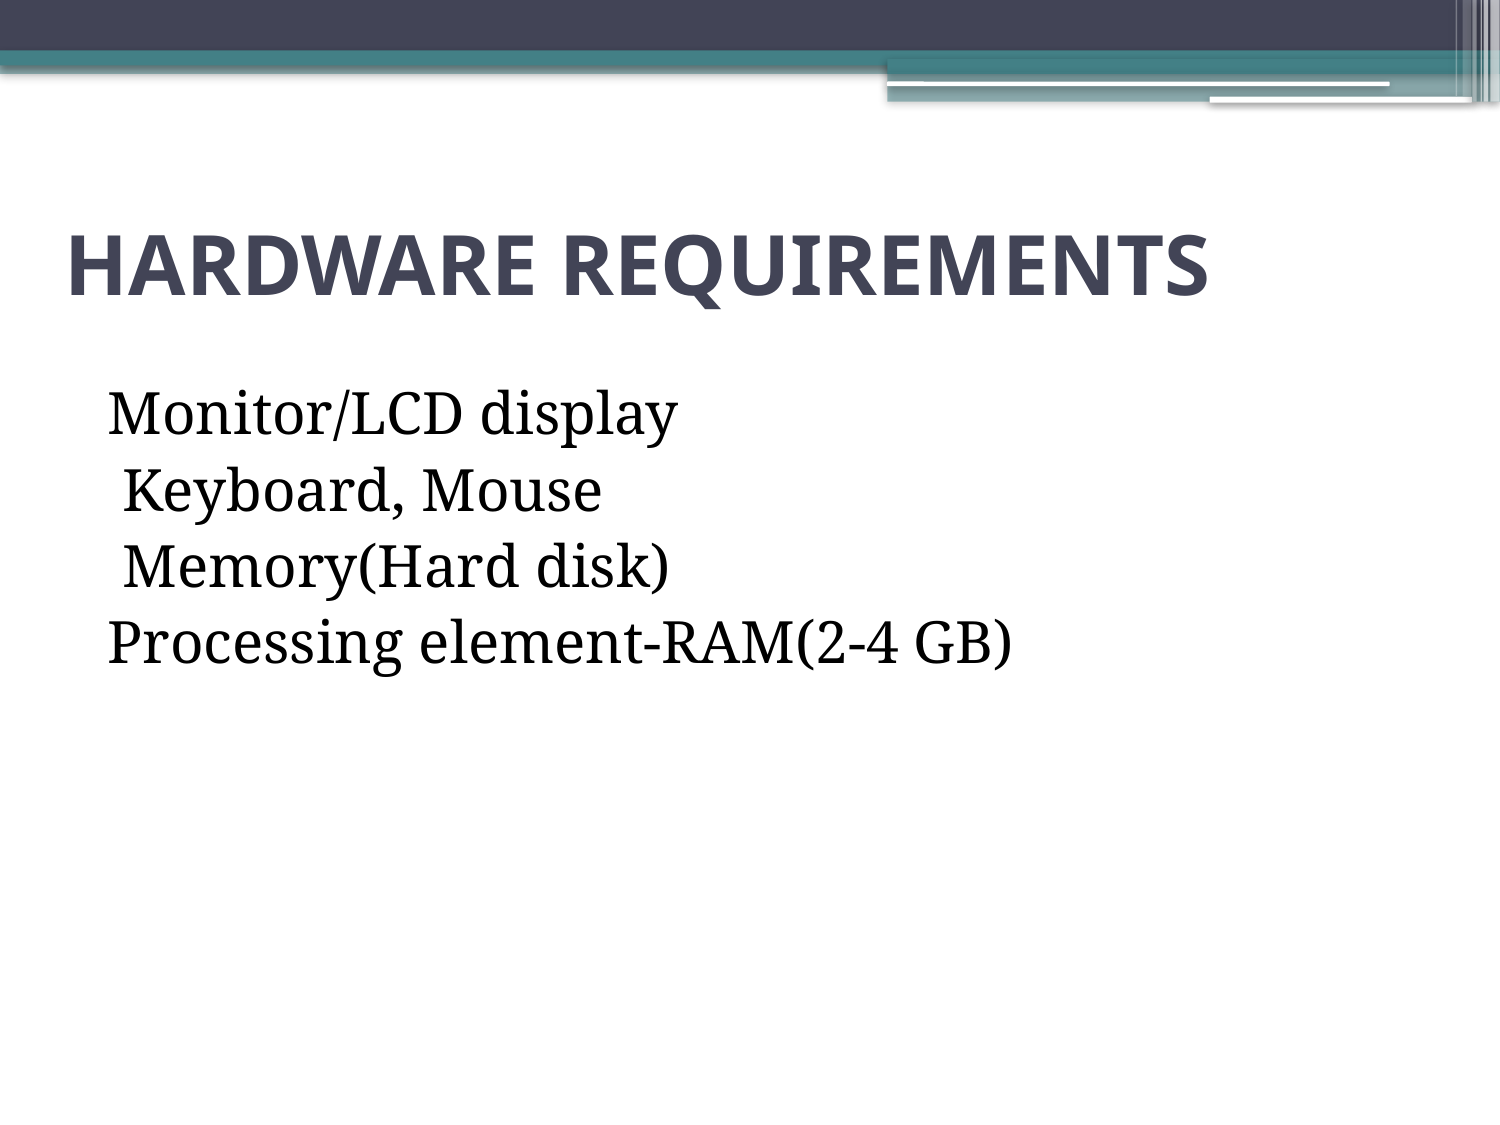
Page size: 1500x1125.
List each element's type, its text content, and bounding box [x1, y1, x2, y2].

list Monitor/LCD display Keyboard, Mouse Memory(Hard disk) Processing element-RAM(2-4 GB) [75, 368, 1425, 1079]
title HARDWARE REQUIREMENTS [50, 174, 1400, 350]
